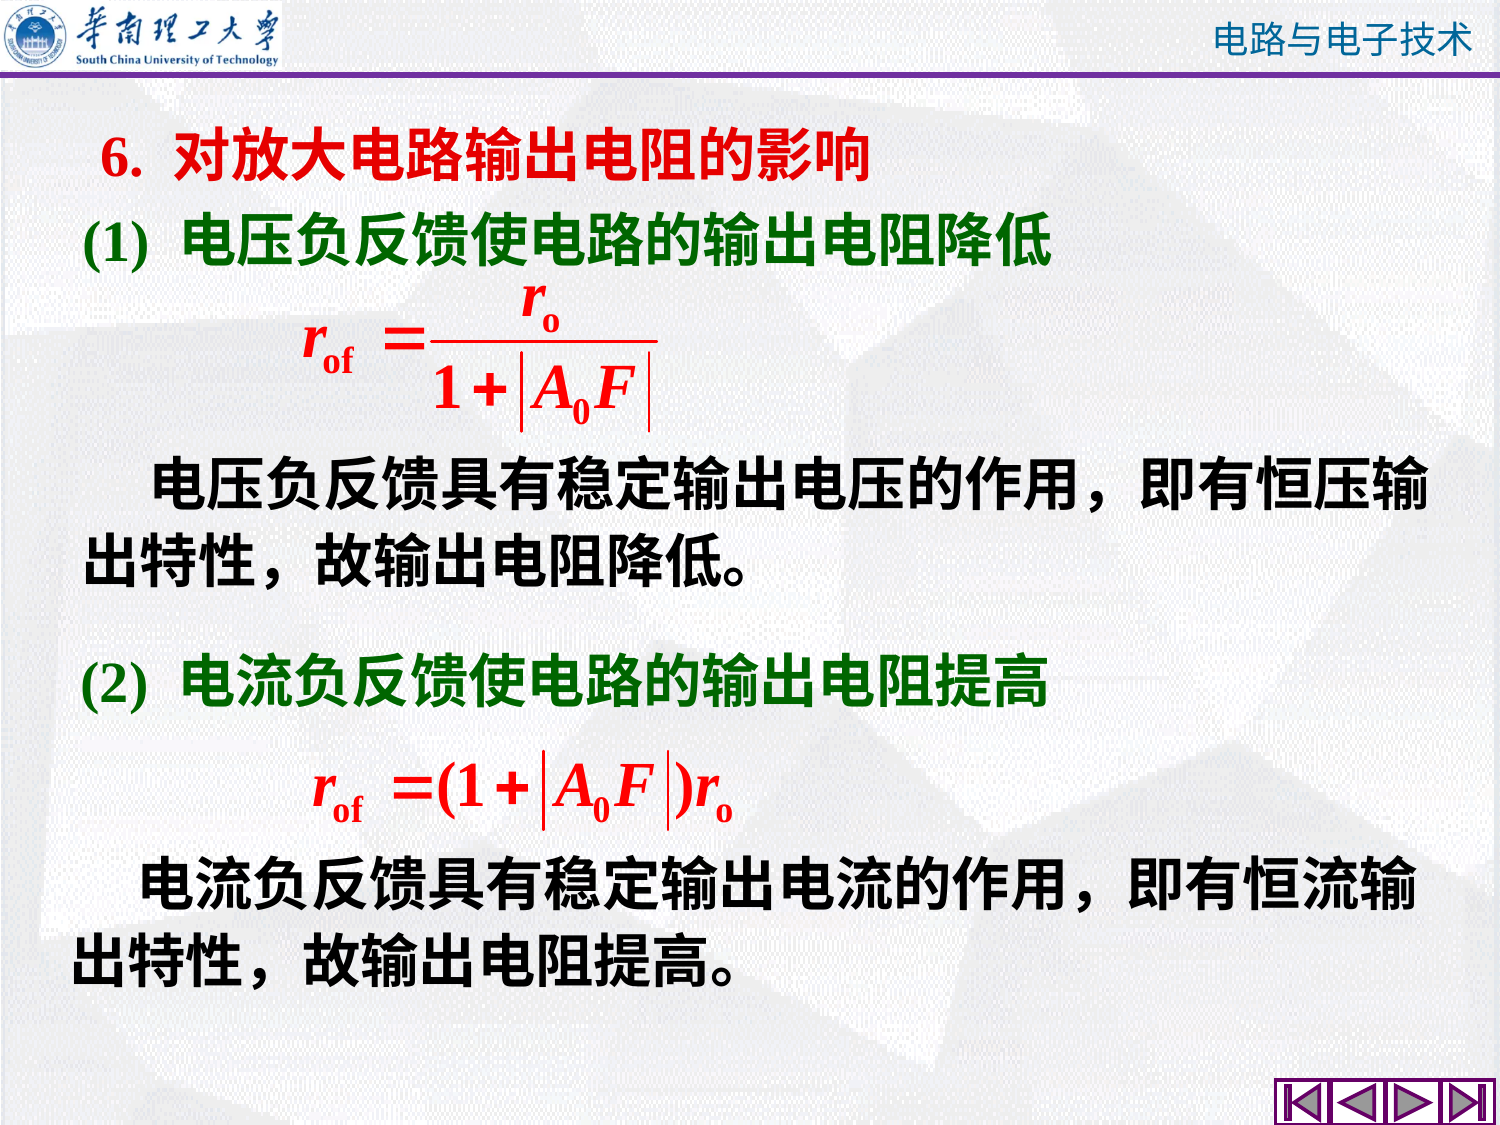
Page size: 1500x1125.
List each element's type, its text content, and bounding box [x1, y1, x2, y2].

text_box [292, 255, 668, 441]
picture [1, 78, 1500, 1125]
text_box 6. 对放大电路输出电阻的影响 [85, 103, 961, 204]
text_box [303, 736, 743, 841]
text_box (2) 电流负反馈使电路的输出电阻提高 [65, 636, 1066, 722]
text_box 电流负反馈具有稳定输出电流的作用，即有恒流输出特性，故输出电阻提高。 [54, 832, 1461, 1002]
text_box (1) 电压负反馈使电路的输出电阻降低 [67, 192, 1068, 281]
text_box 电压负反馈具有稳定输出电压的作用，即有恒压输出特性，故输出电阻降低。 [67, 432, 1461, 602]
picture [1, 0, 1500, 72]
